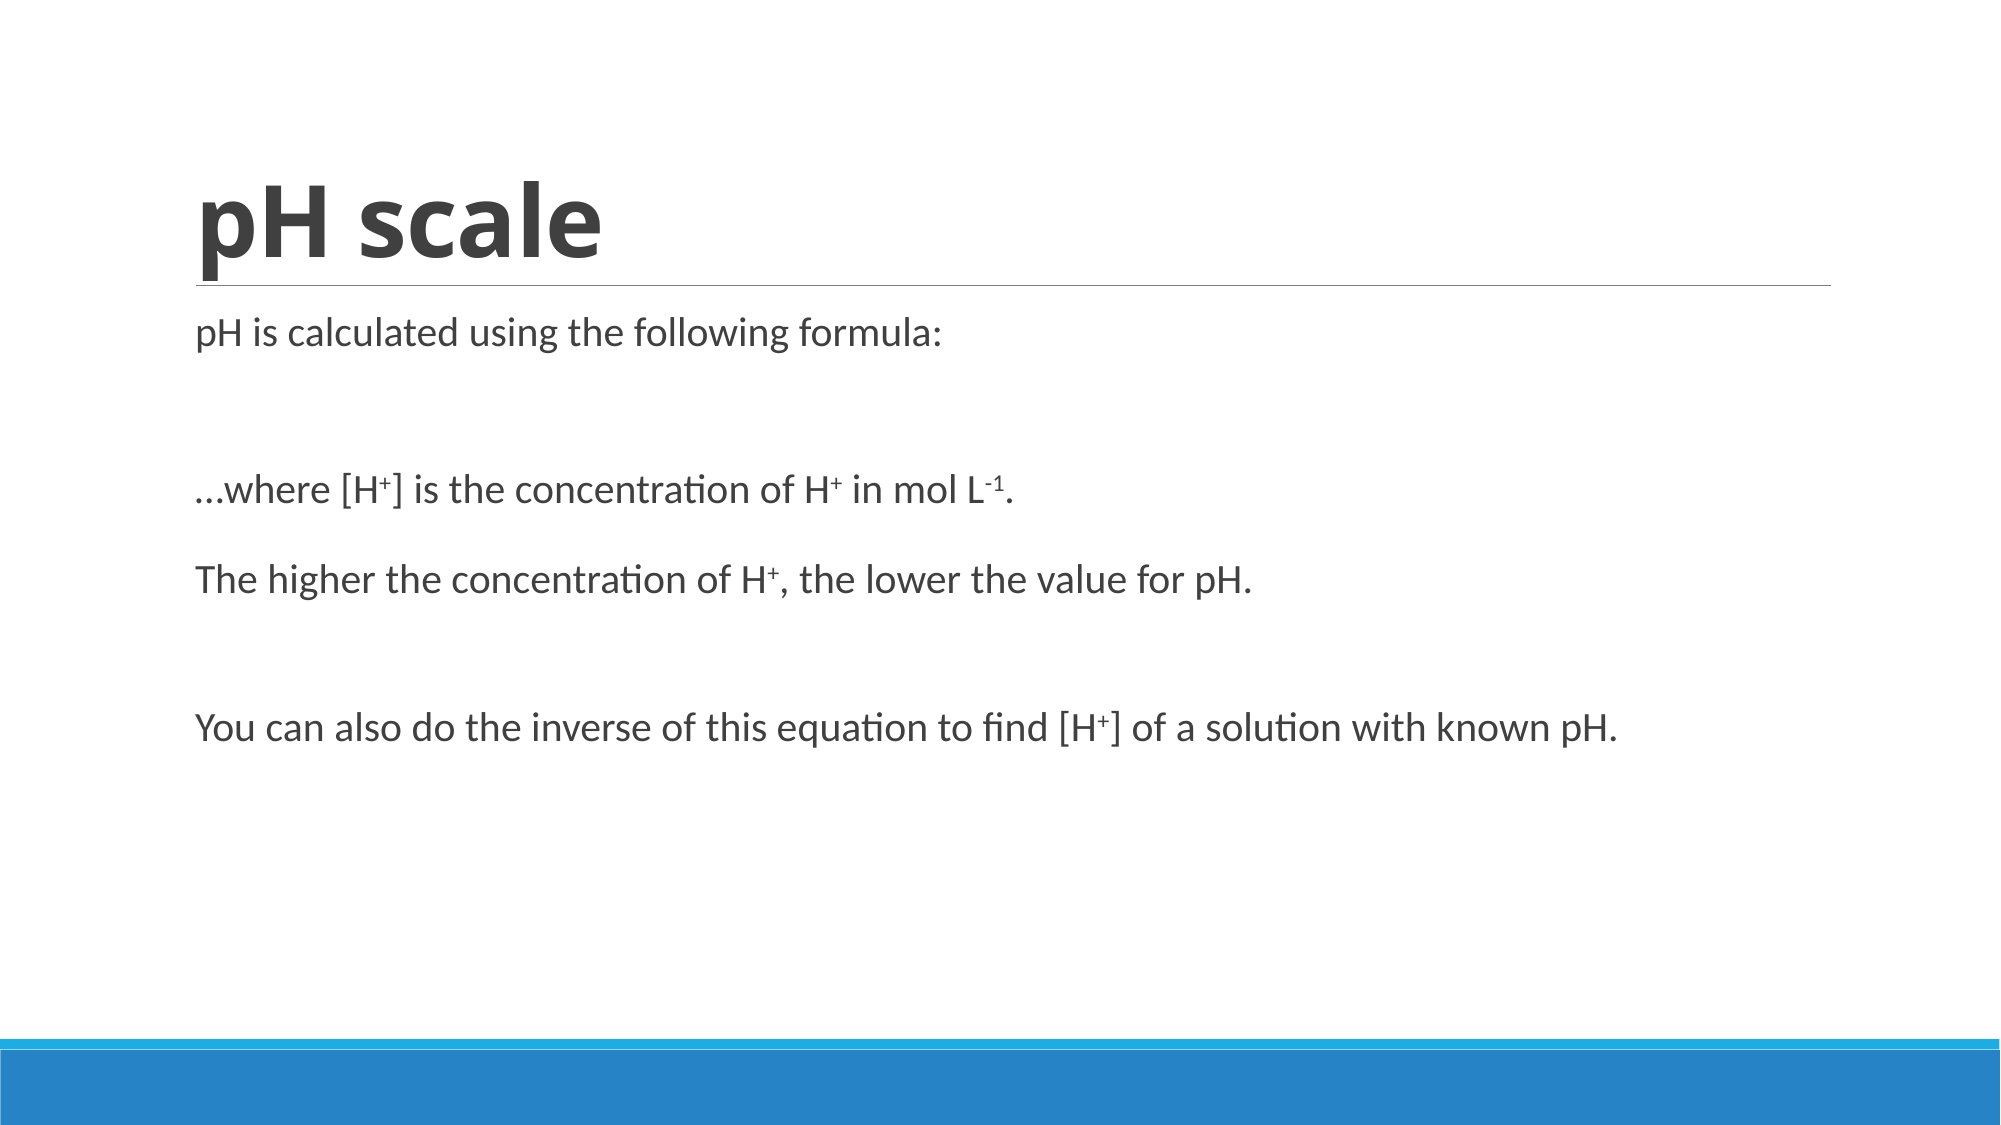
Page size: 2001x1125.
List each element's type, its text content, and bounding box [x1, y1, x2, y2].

title pH scale [180, 47, 1830, 285]
